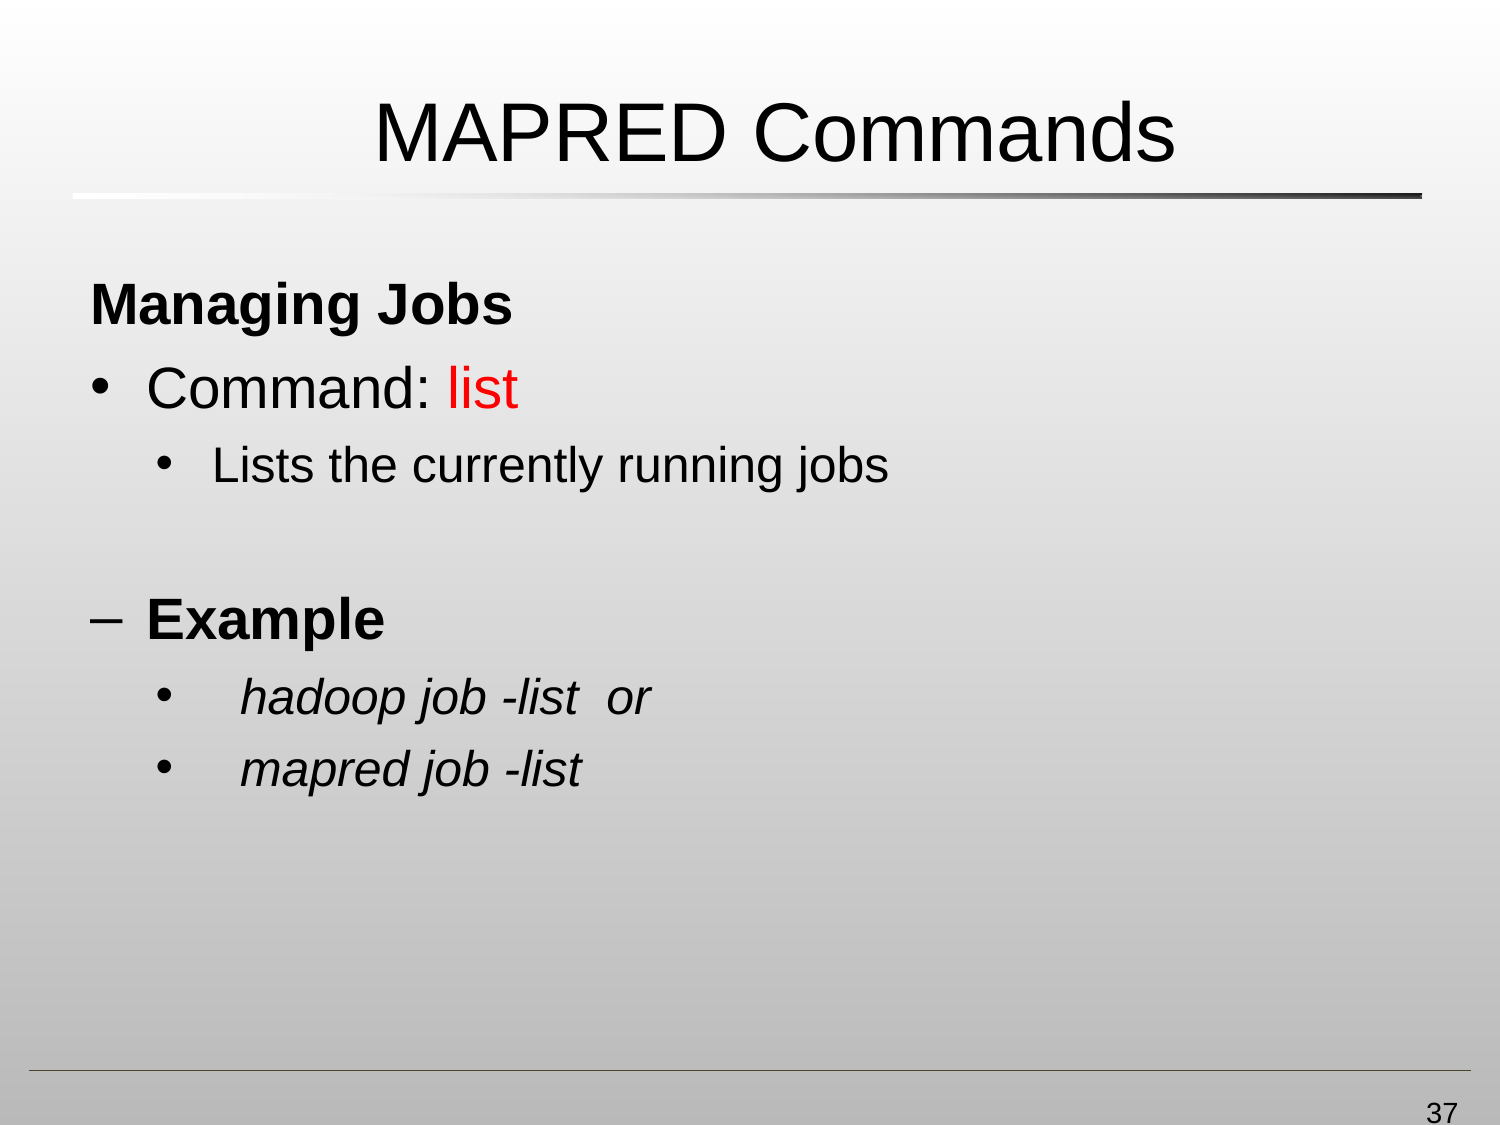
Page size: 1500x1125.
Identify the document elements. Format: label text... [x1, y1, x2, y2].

title MAPRED Commands [70, 75, 1425, 191]
text_box Managing Jobs Command: list Lists the currently running jobs Example hadoop job -list or mapred job -list [87, 250, 1379, 867]
text_box [72, 193, 1423, 199]
slide_number 37 [1421, 1093, 1460, 1125]
